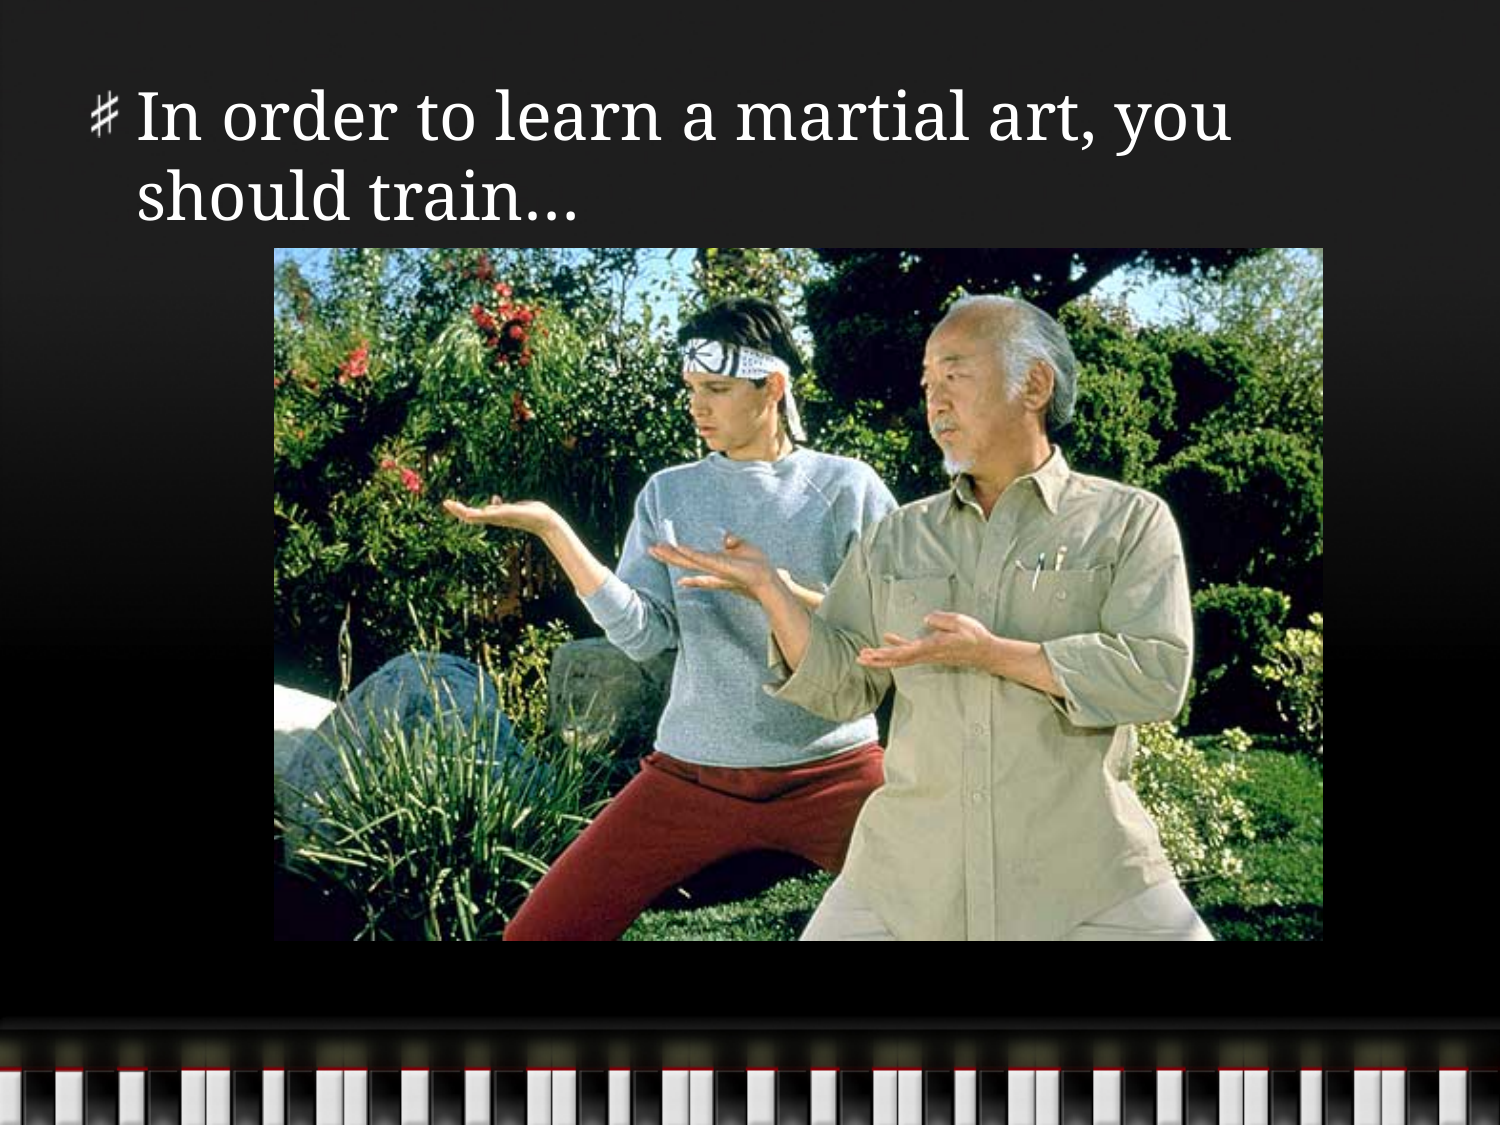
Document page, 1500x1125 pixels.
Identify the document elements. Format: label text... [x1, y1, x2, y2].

picture [0, 0, 1500, 1125]
list In order to learn a martial art, you should train… [75, 66, 1425, 925]
